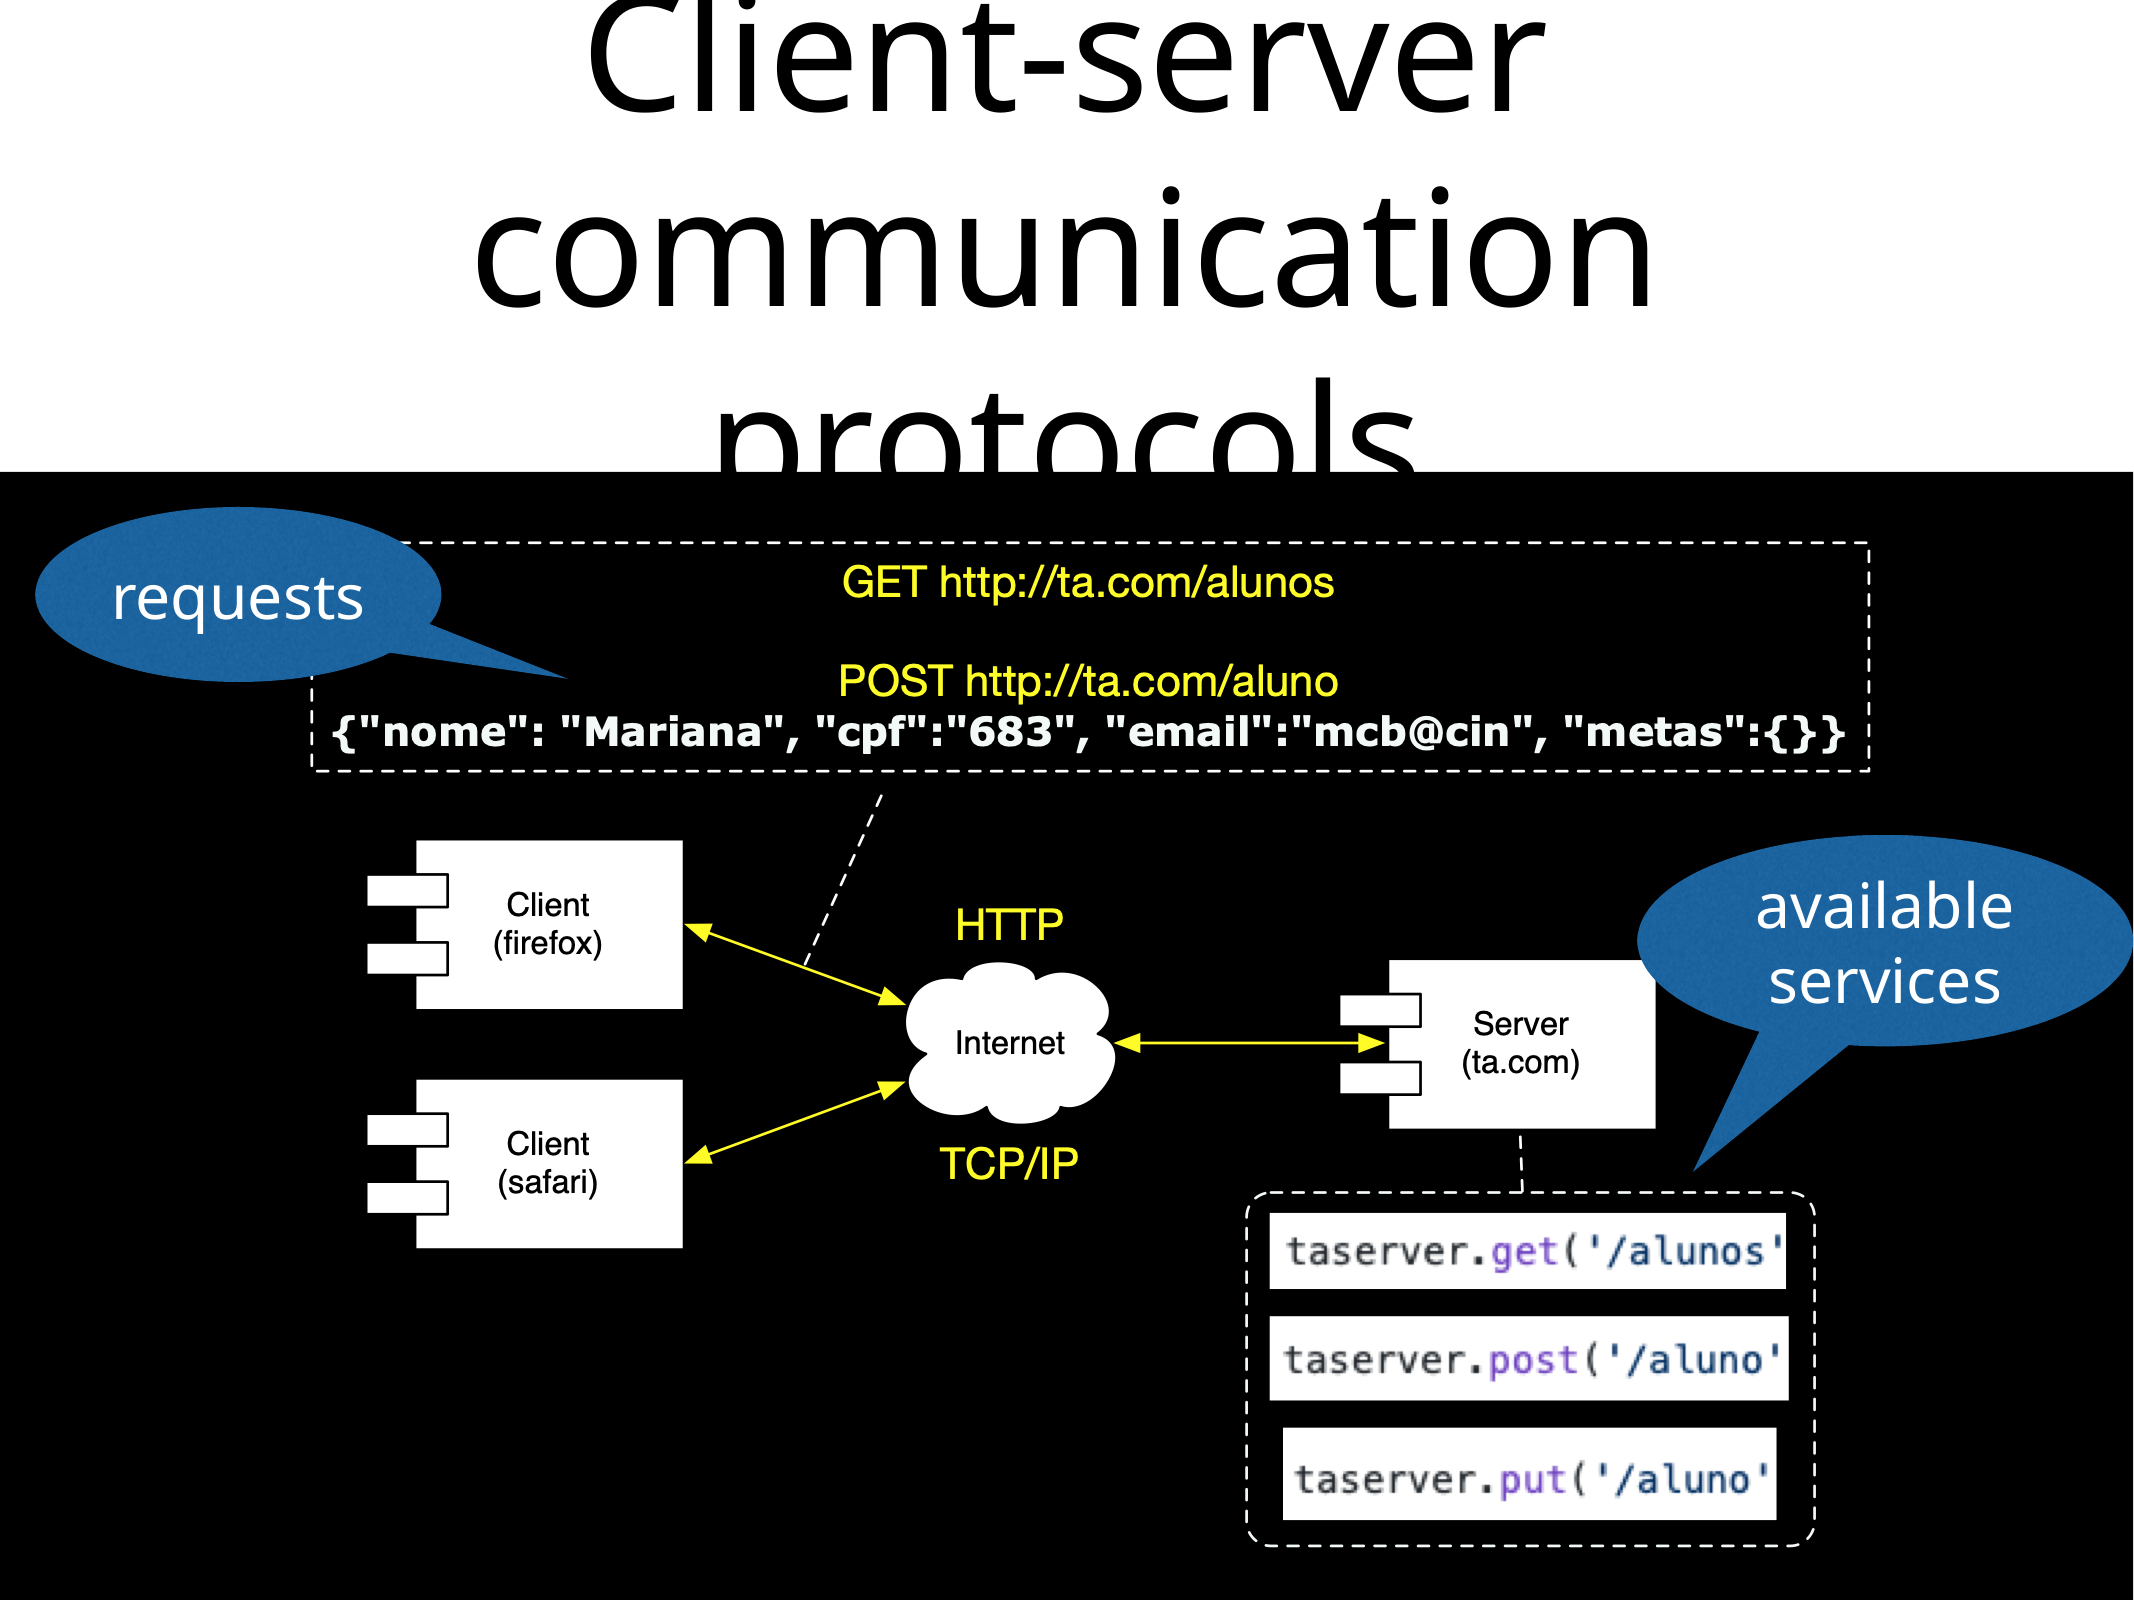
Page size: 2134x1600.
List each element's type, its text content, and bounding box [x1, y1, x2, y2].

text_box requests [35, 506, 390, 682]
picture [305, 536, 1873, 1551]
title Client-server communication protocols [125, 41, 2005, 443]
text_box [0, 471, 2134, 1600]
text_box available services [1873, 835, 2134, 1047]
